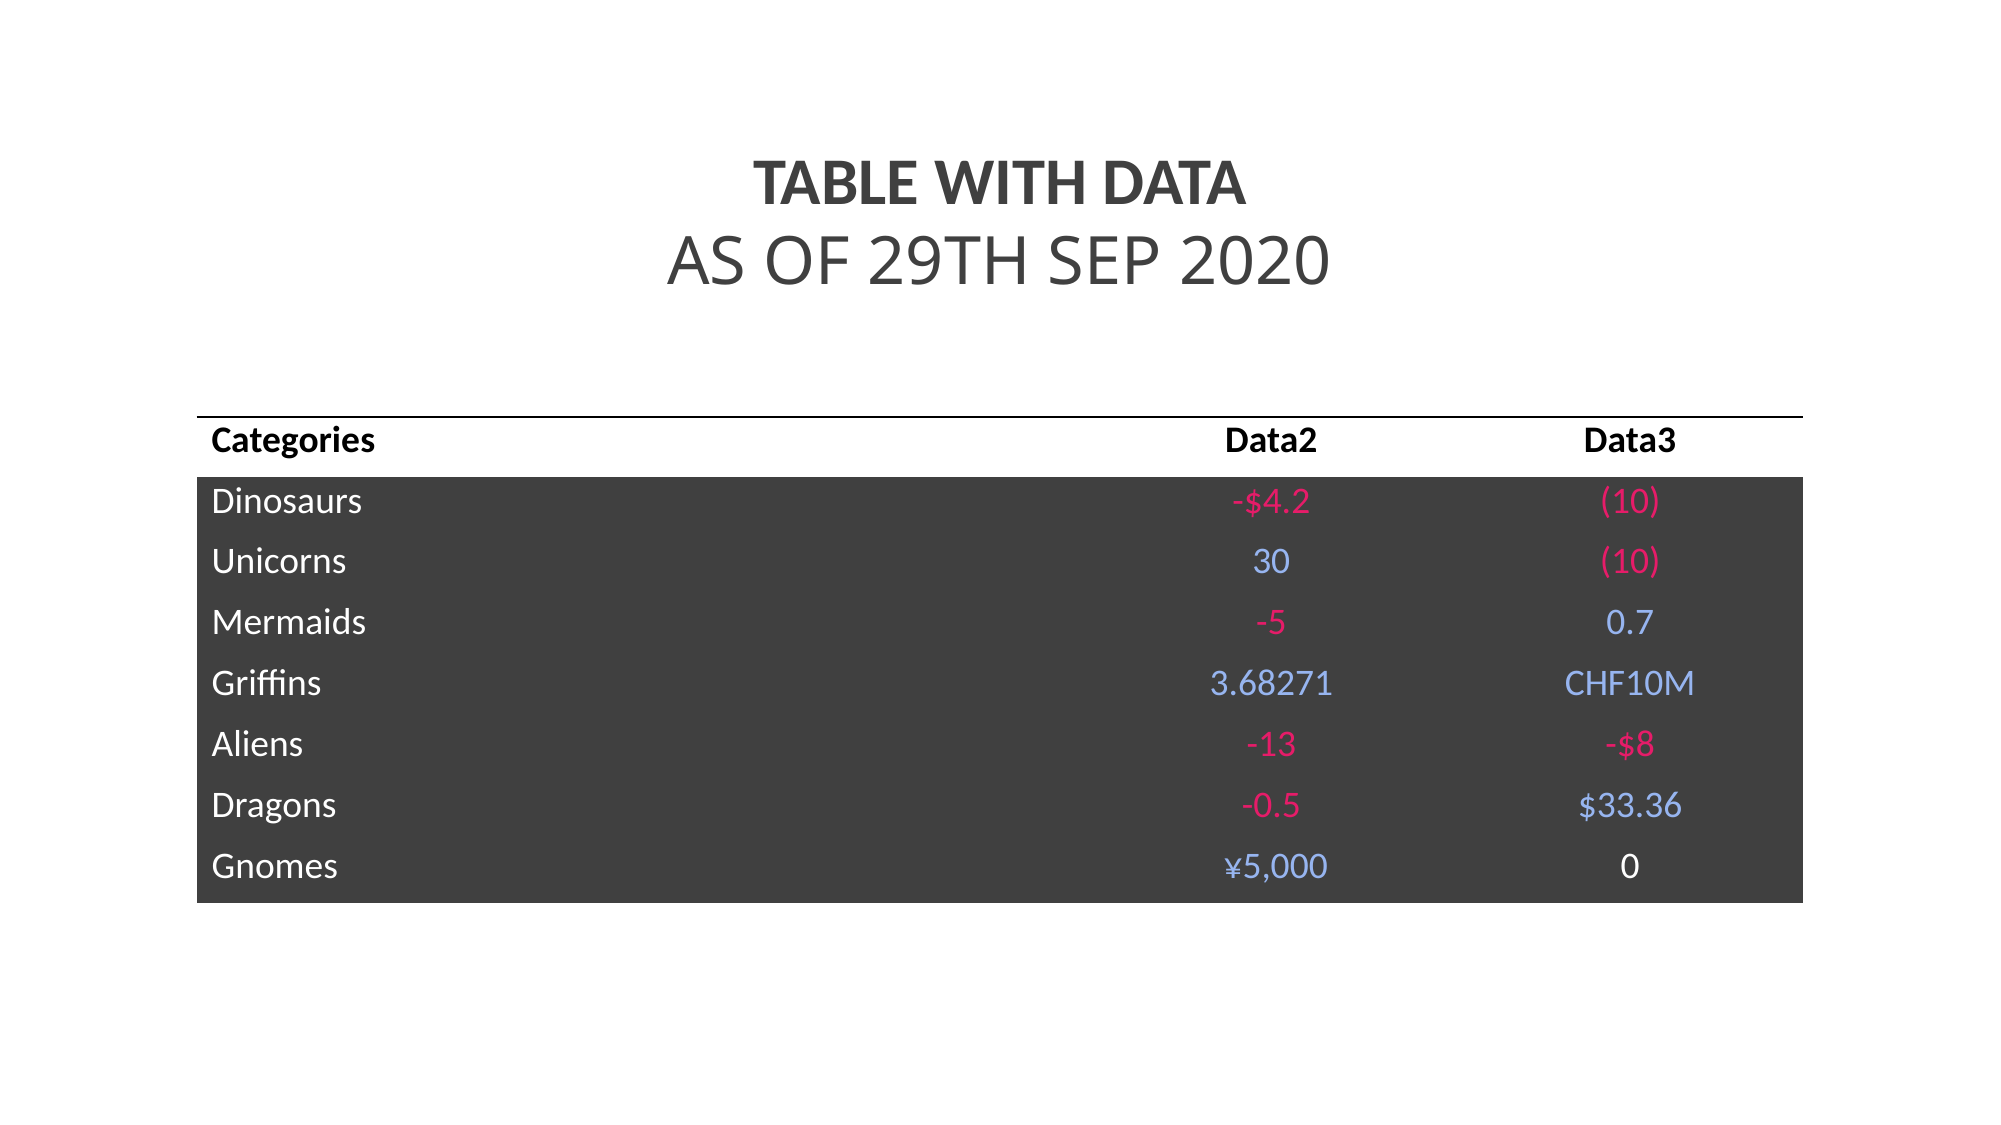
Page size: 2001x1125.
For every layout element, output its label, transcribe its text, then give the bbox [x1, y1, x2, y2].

table_cell 0.7 [1457, 599, 1803, 660]
table_cell $33.36 [1457, 782, 1803, 842]
table_cell -$8 [1457, 721, 1803, 782]
table_header Categories [197, 418, 1086, 477]
table_cell 3.68271 [1086, 660, 1457, 721]
table_cell -0.5 [1086, 782, 1457, 842]
table_cell Unicorns [197, 538, 1086, 599]
table_cell (10) [1457, 538, 1803, 599]
table_cell Dragons [197, 782, 1086, 842]
table_cell Gnomes [197, 842, 1086, 903]
table_cell ¥5,000 [1086, 842, 1457, 903]
table_cell CHF10M [1457, 660, 1803, 721]
table_cell -5 [1086, 599, 1457, 660]
table_cell Aliens [197, 721, 1086, 782]
table_cell -13 [1086, 721, 1457, 782]
table_cell 30 [1086, 538, 1457, 599]
table_cell -$4.2 [1086, 477, 1457, 538]
table_header Data2 [1086, 418, 1457, 477]
table_cell 0 [1457, 842, 1803, 903]
table_header Data3 [1457, 418, 1803, 477]
table_cell Mermaids [197, 599, 1086, 660]
text_box TABLE WITH DATA AS OF 29TH SEP 2020 [0, 130, 2000, 306]
table_cell Dinosaurs [197, 477, 1086, 538]
table_cell (10) [1457, 477, 1803, 538]
table_cell Griffins [197, 660, 1086, 721]
